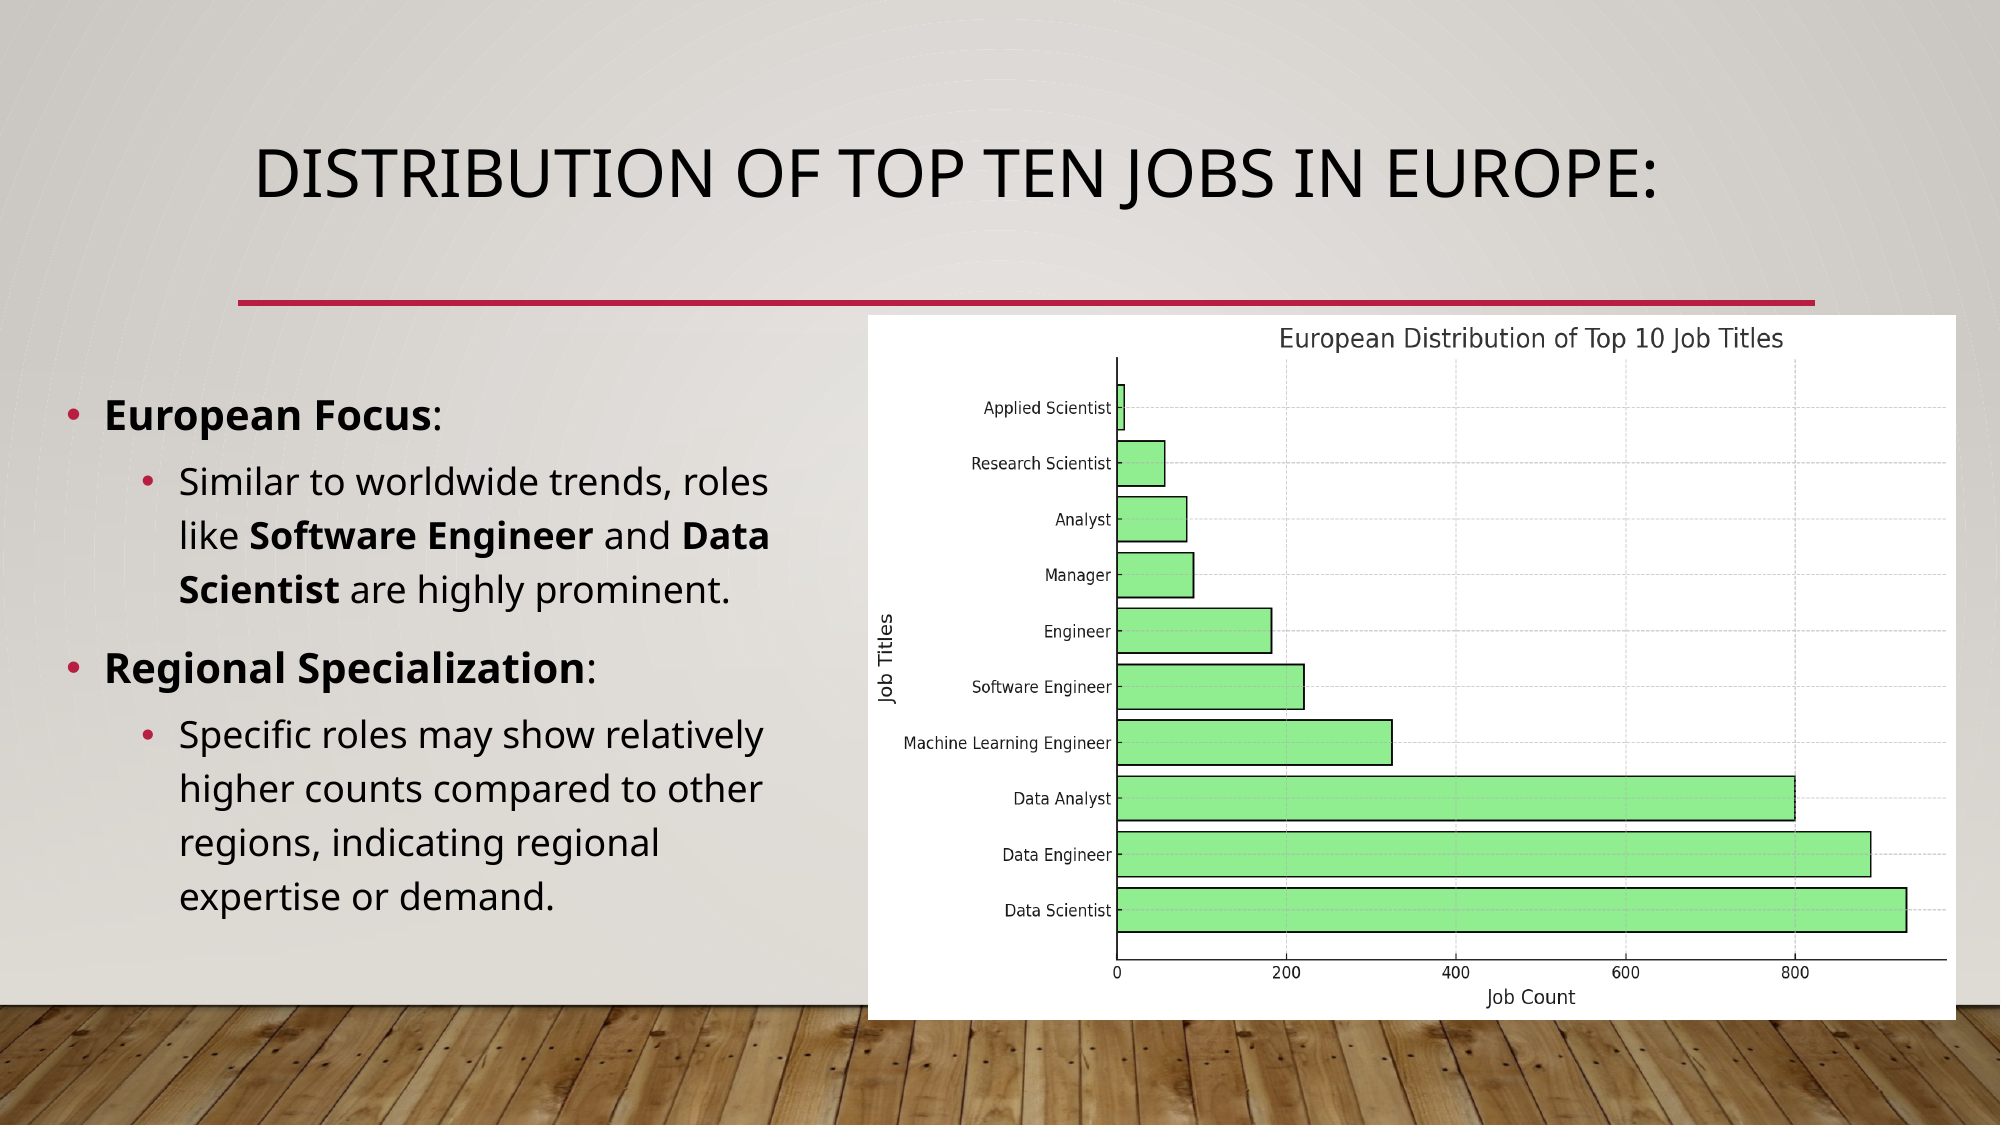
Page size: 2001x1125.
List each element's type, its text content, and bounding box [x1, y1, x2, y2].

picture [0, 314, 2000, 1125]
list European Focus: Similar to worldwide trends, roles like Software Engineer and Data Scientist are highly prominent. Regional Specialization: Specific roles may show relatively higher counts compared to other regions, indicating regional expertise or demand. [51, 371, 802, 1076]
title Distribution of top ten Jobs in Europe: [238, 131, 1814, 305]
